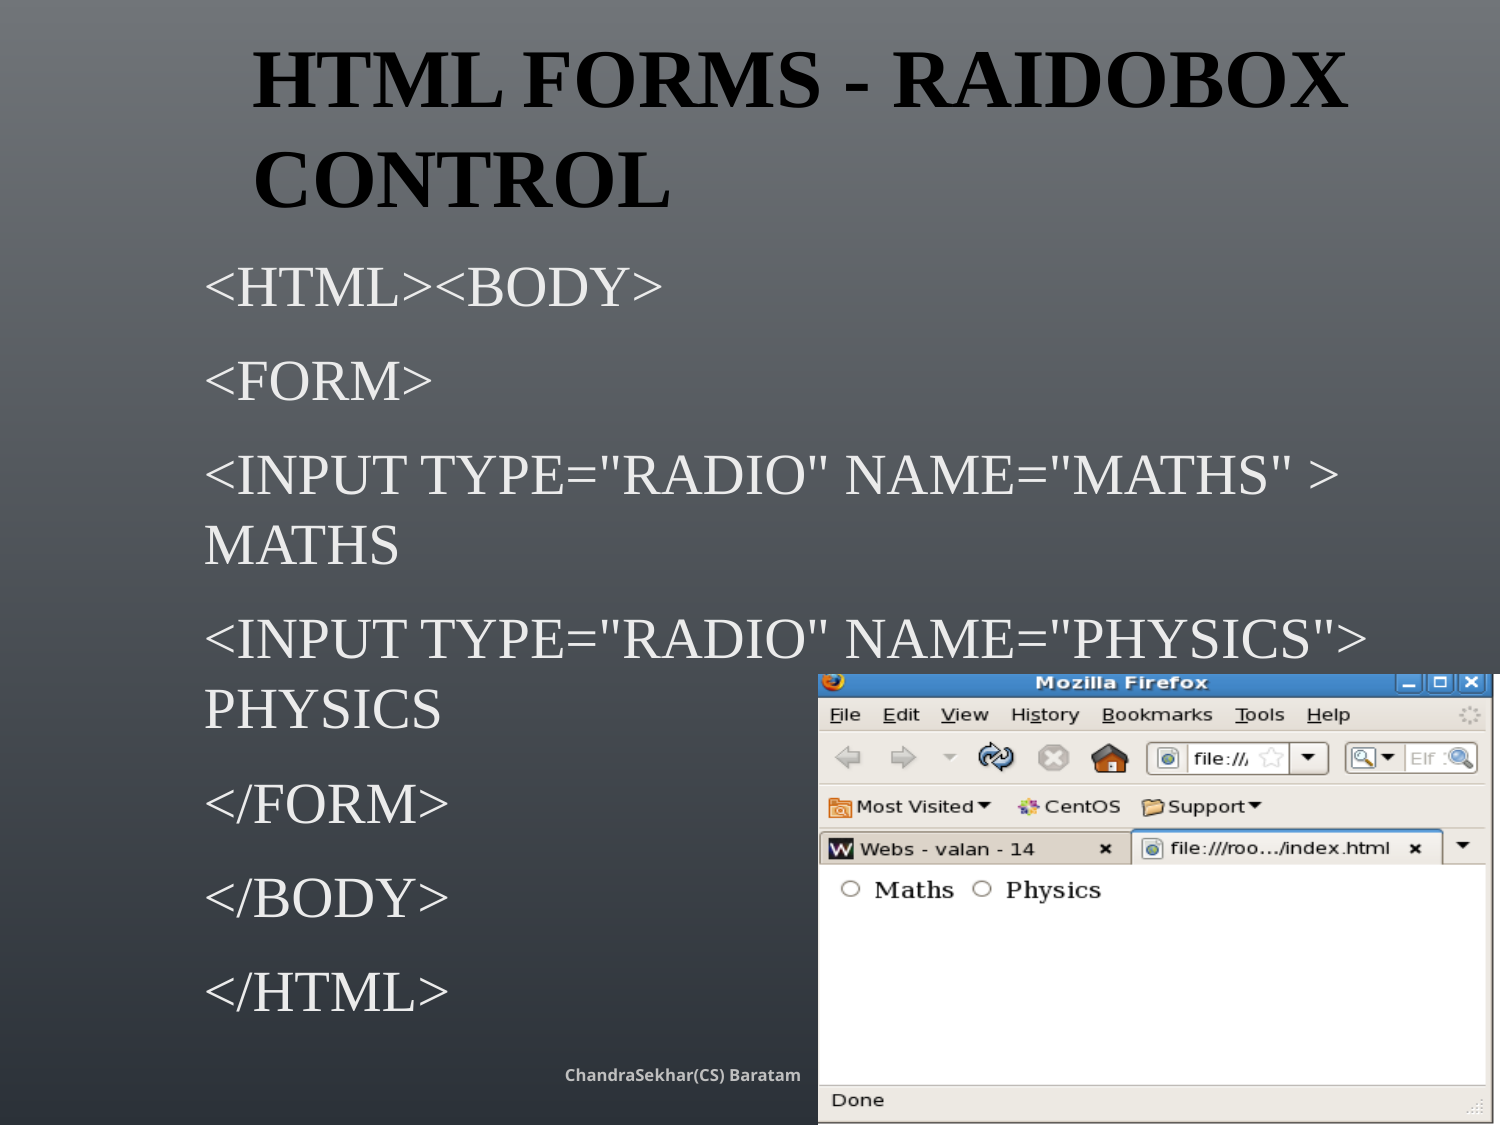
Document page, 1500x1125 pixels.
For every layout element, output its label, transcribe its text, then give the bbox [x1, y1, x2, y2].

subtitle <html><body> <form> <input type="radio" name="maths" > Maths <input type="radio" name="physics"> Physics </form> </body> </html> [203, 282, 1500, 989]
picture [818, 674, 1500, 1125]
title HTML Forms - Raidobox Control [237, 16, 1409, 233]
footer ChandraSekhar(CS) Baratam [549, 1037, 818, 1113]
